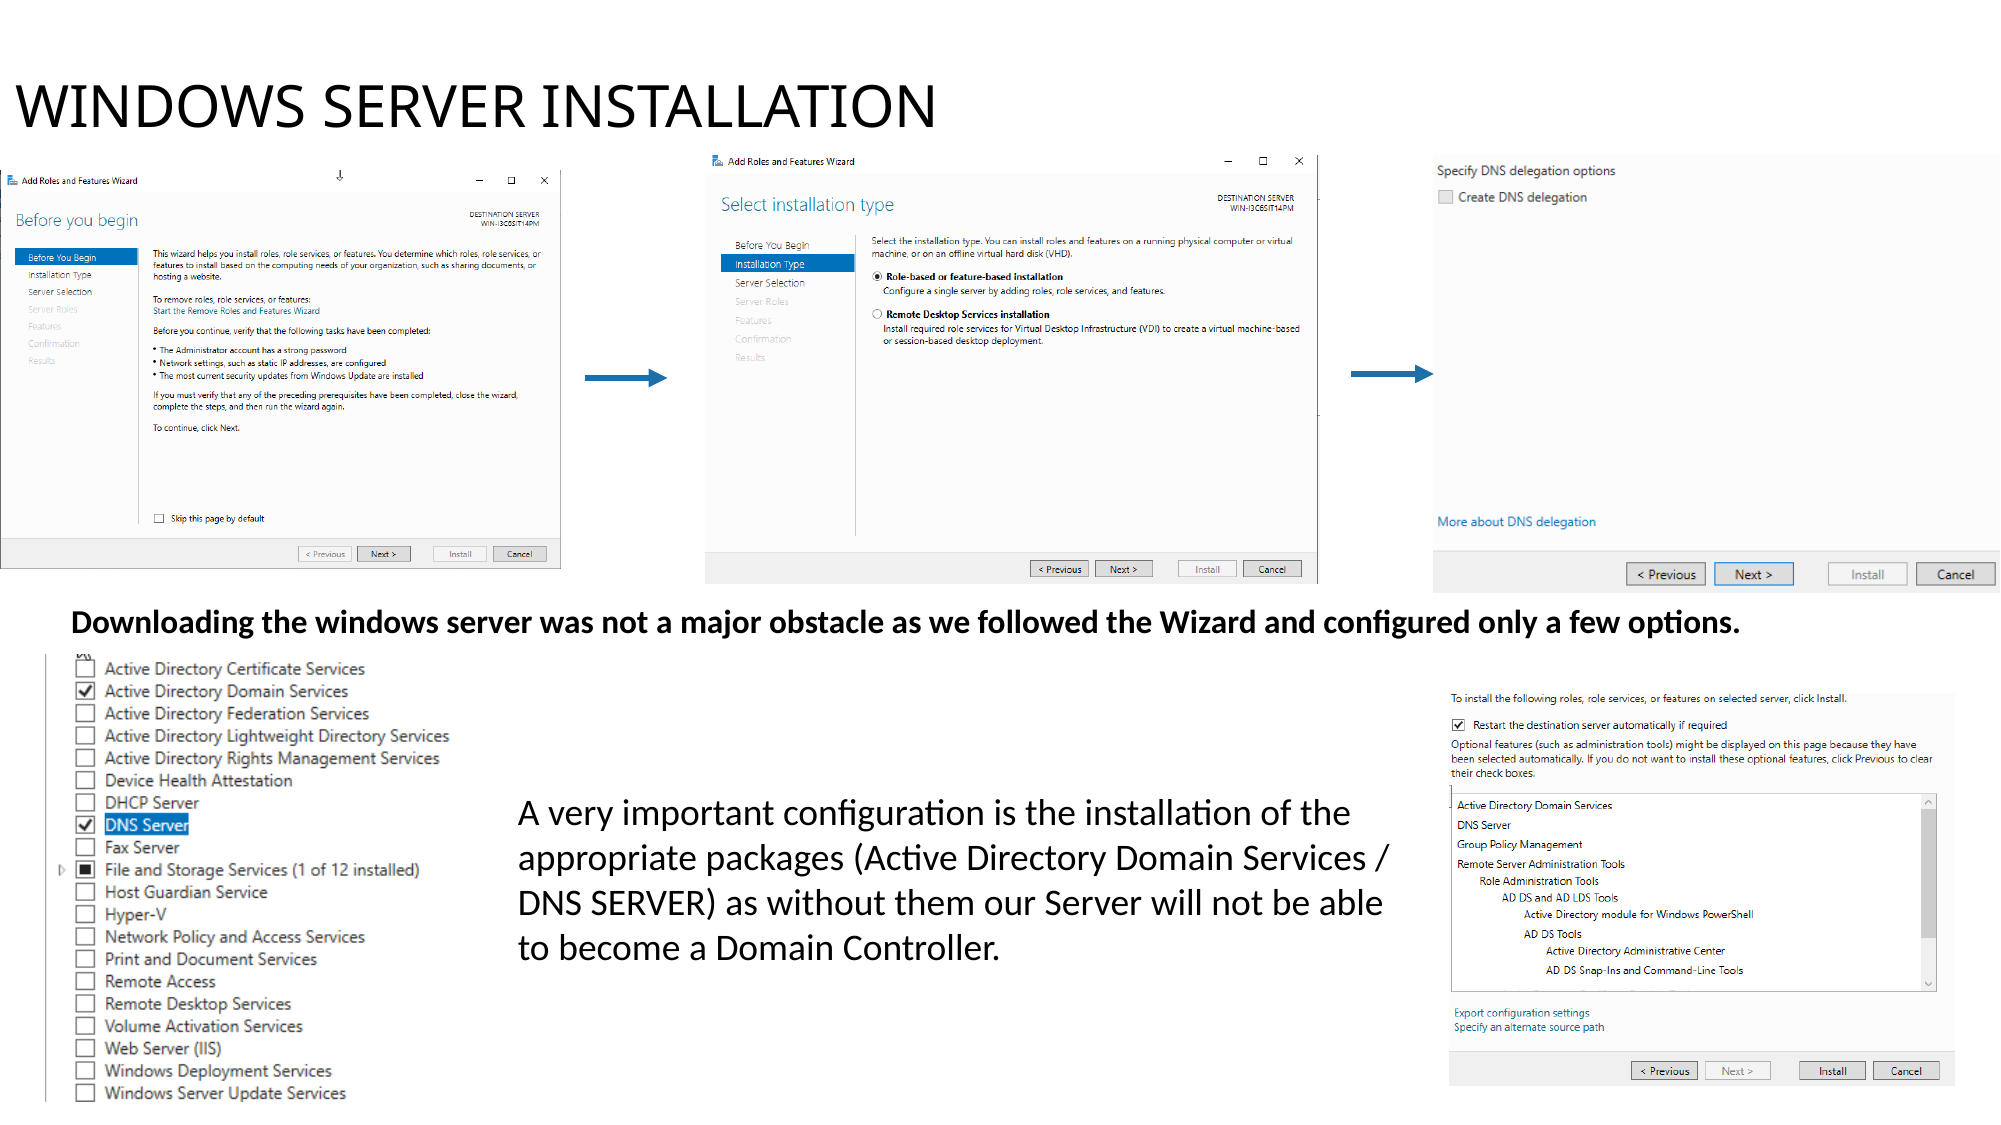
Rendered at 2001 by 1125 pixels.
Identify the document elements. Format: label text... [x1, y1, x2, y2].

picture [1433, 155, 2000, 593]
picture [0, 170, 561, 569]
picture [1449, 693, 1955, 1086]
text_box A very important configuration is the installation of the appropriate packages (Active Directory Domain Services / DNS SERVER) as without them our Server will not be able to become a Domain Controller. [503, 780, 1434, 976]
picture [705, 155, 1320, 584]
title WINDOWS SERVER INSTALLATION [0, 0, 1725, 218]
text_box Downloading the windows server was not a major obstacle as we followed the Wizard and configured only a few options. [56, 592, 1759, 648]
picture [45, 654, 472, 1102]
